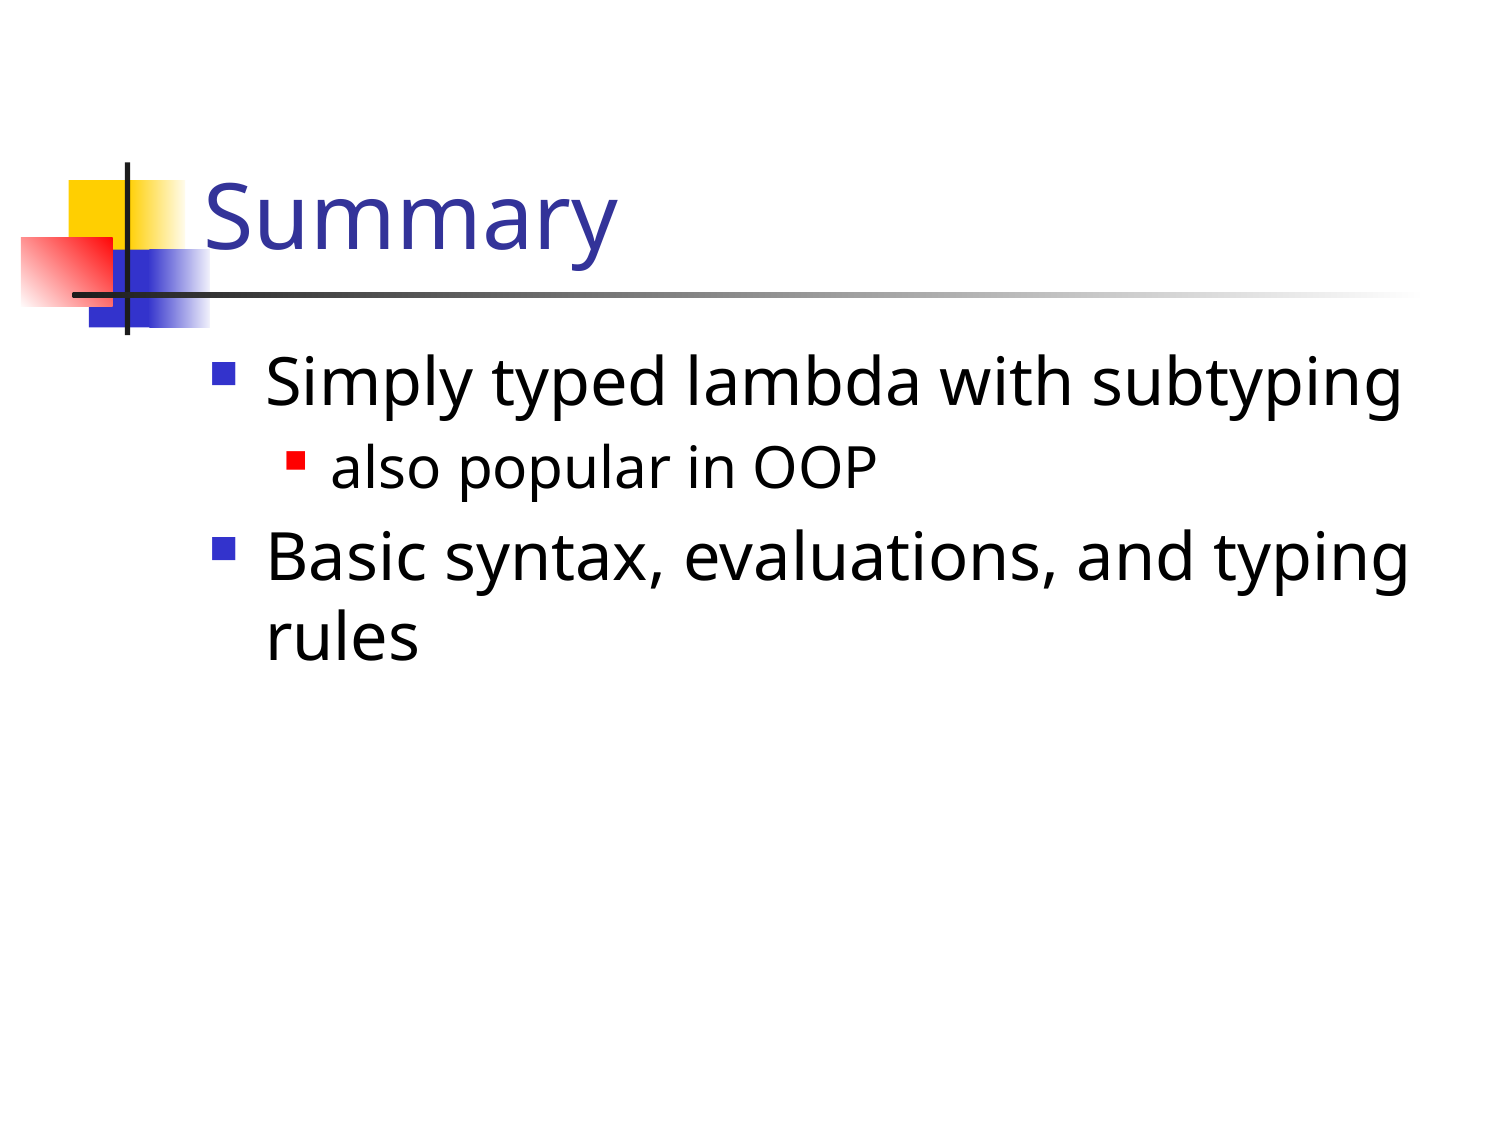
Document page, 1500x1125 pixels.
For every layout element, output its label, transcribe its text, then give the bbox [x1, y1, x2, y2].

title Summary [188, 35, 1468, 275]
list Simply typed lambda with subtyping also popular in OOP Basic syntax, evaluations, and typing rules [193, 331, 1469, 1006]
